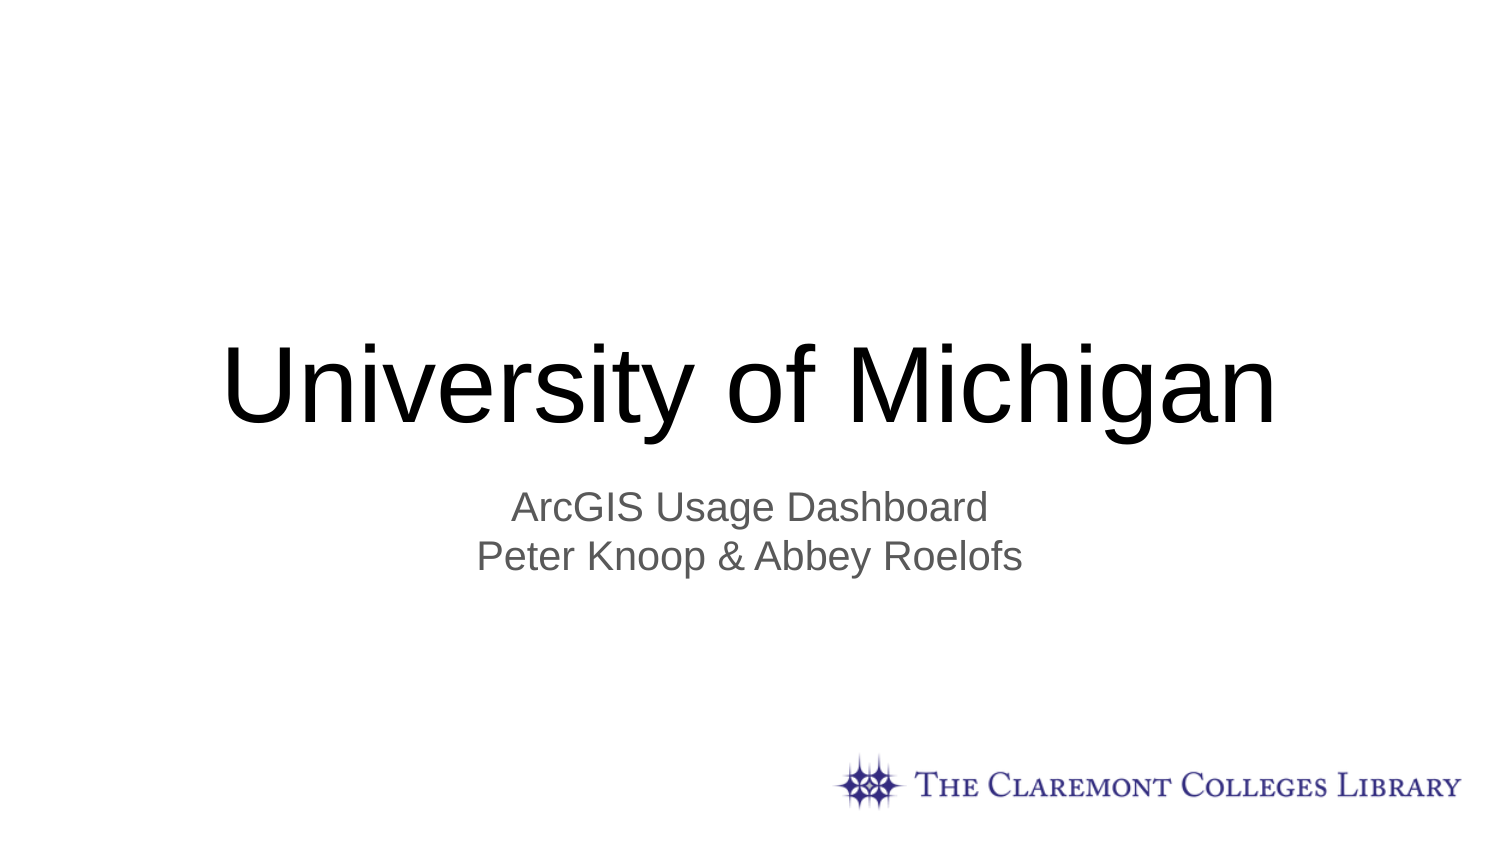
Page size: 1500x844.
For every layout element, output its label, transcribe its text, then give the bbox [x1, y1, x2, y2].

title University of Michigan [51, 122, 1449, 459]
subtitle ArcGIS Usage Dashboard Peter Knoop & Abbey Roelofs [51, 464, 1449, 595]
picture [818, 738, 1477, 824]
